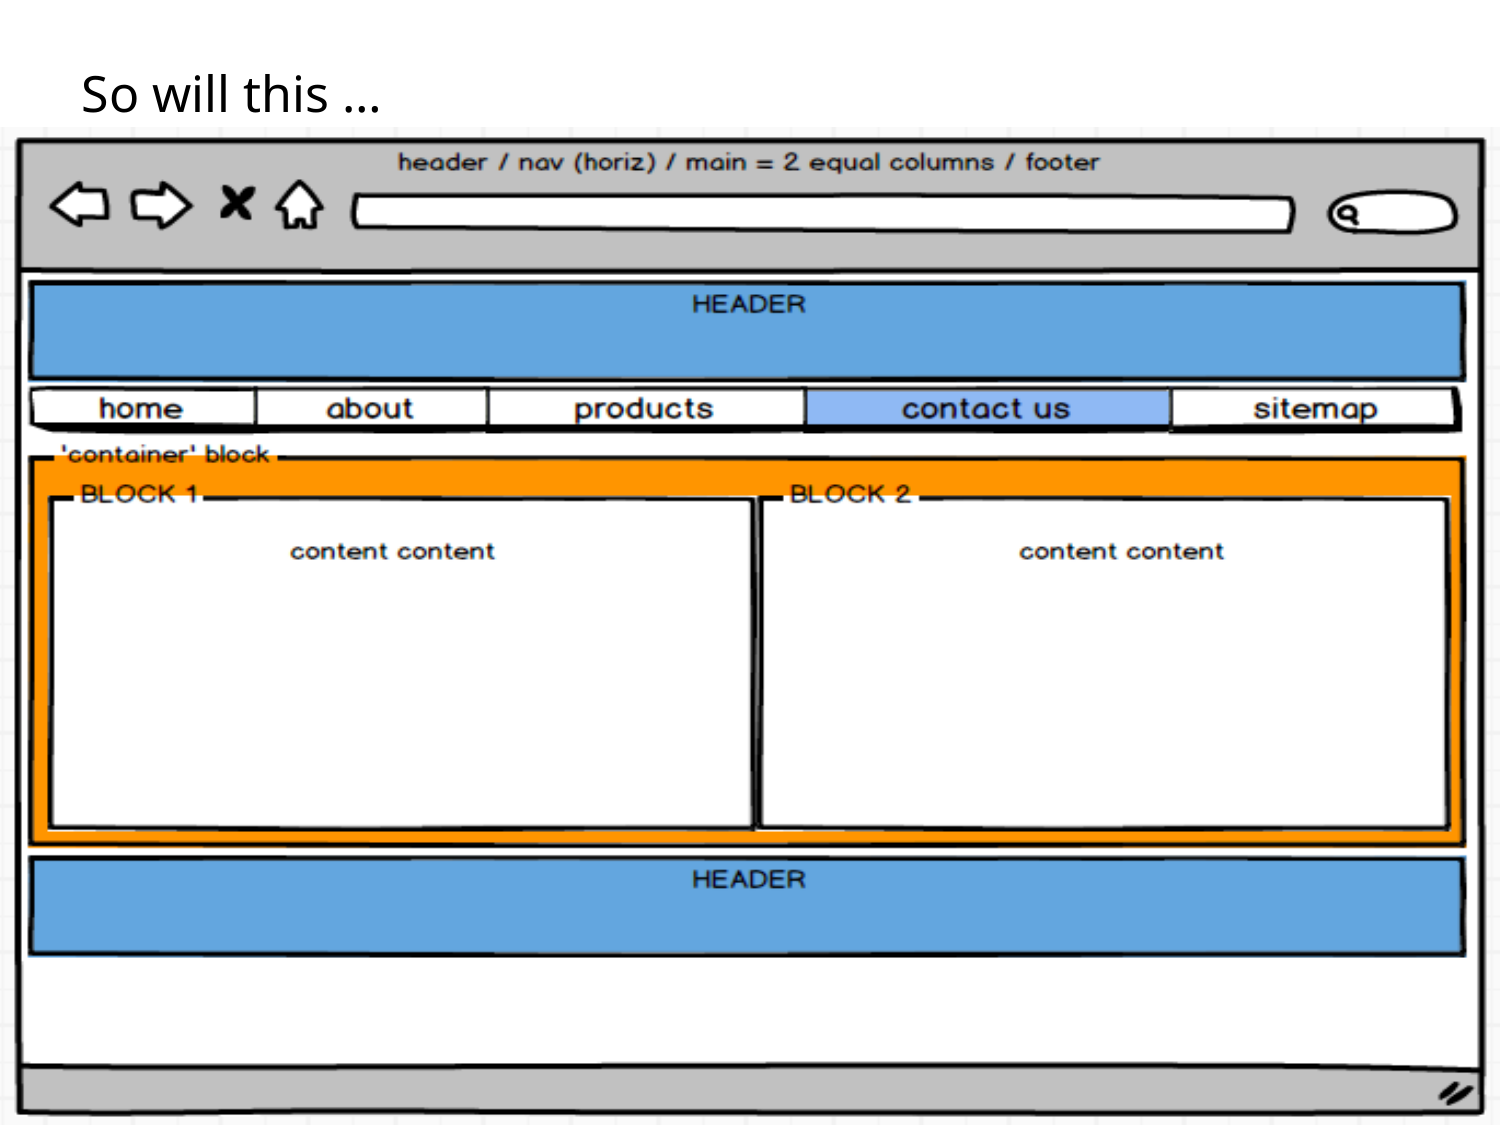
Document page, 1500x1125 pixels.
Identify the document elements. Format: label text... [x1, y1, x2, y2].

picture [0, 127, 1500, 1125]
title So will this … [66, 29, 1342, 126]
